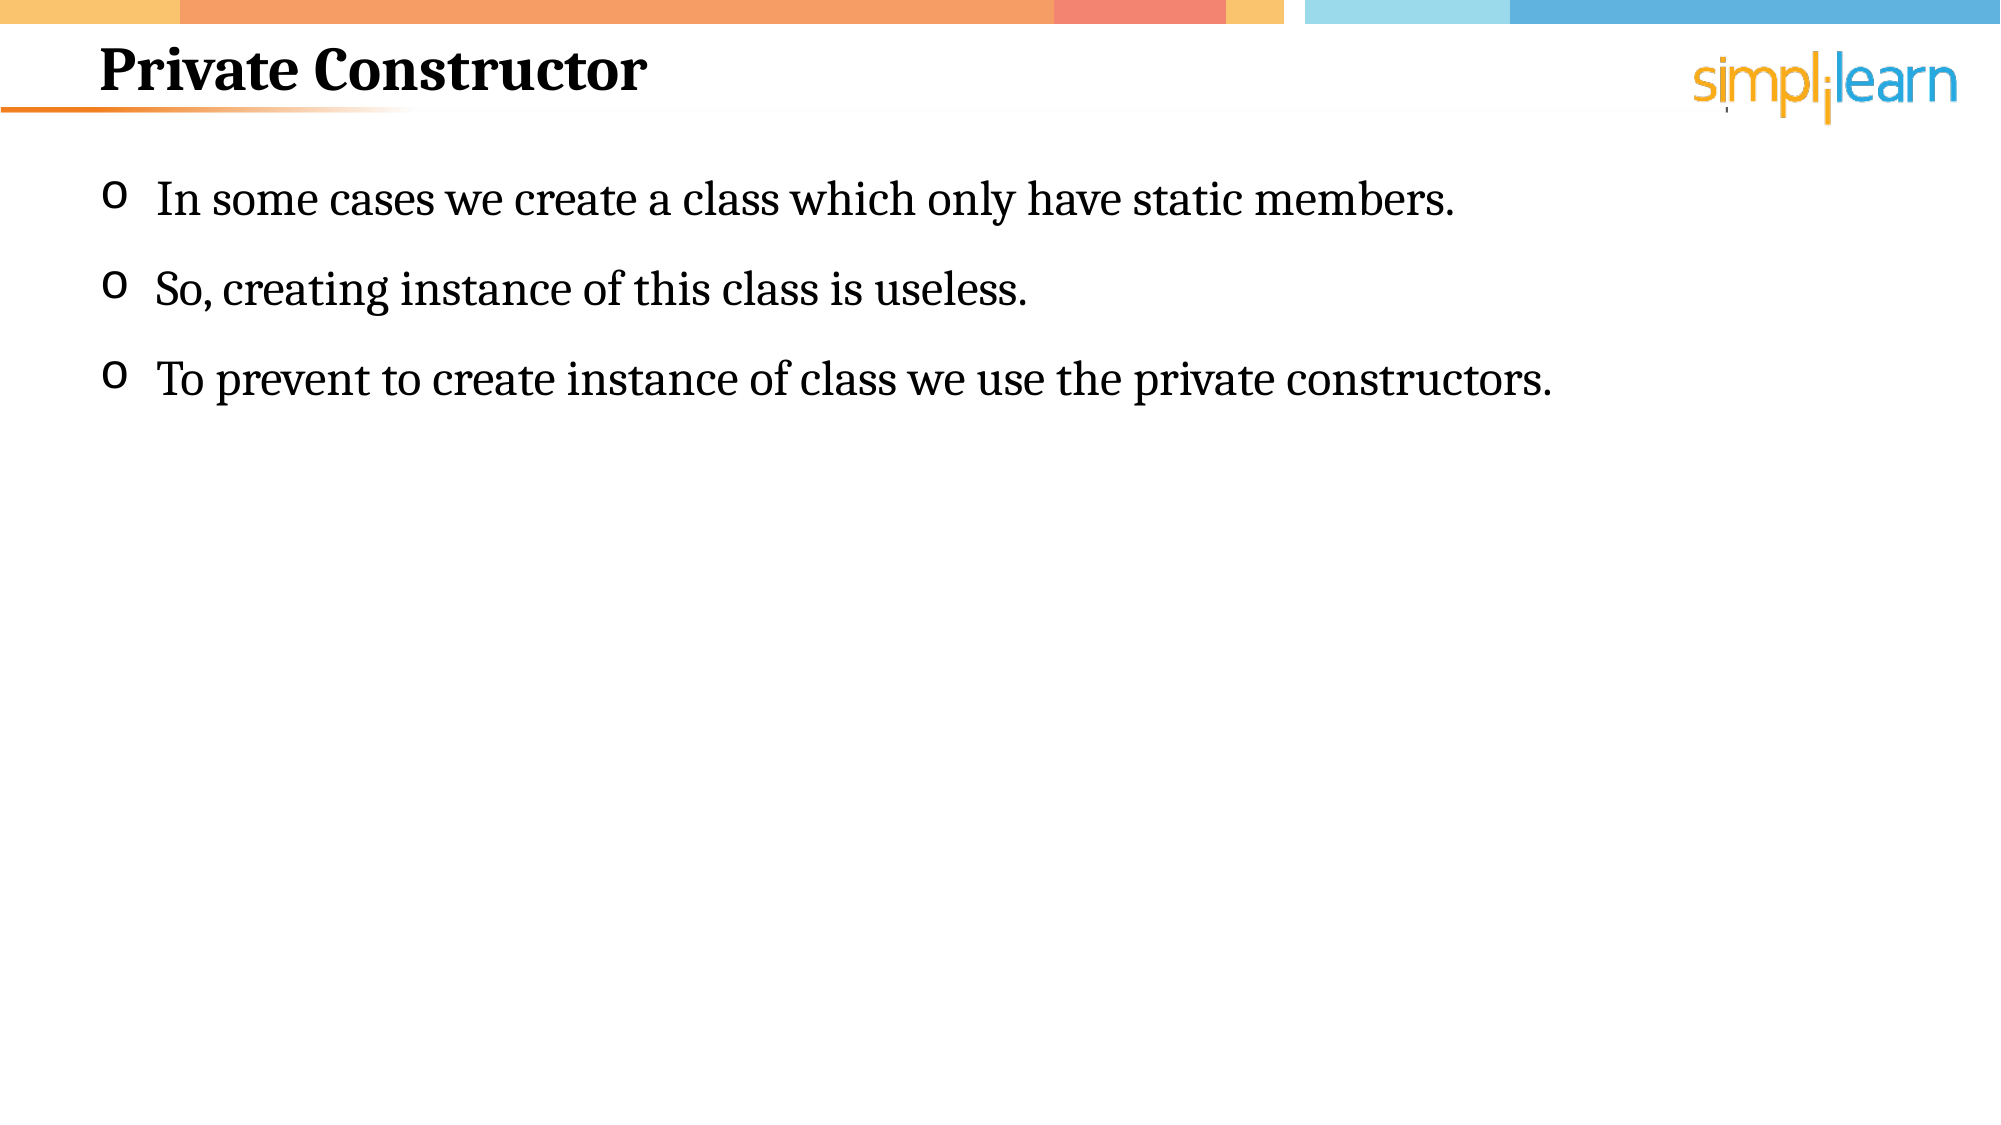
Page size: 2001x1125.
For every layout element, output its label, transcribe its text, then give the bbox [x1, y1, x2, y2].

list In some cases we create a class which only have static members. So, creating instance of this class is useless. To prevent to create instance of class we use the private constructors. [99, 135, 1900, 397]
title Private Constructor [99, 27, 1900, 104]
picture [0, 47, 1959, 130]
